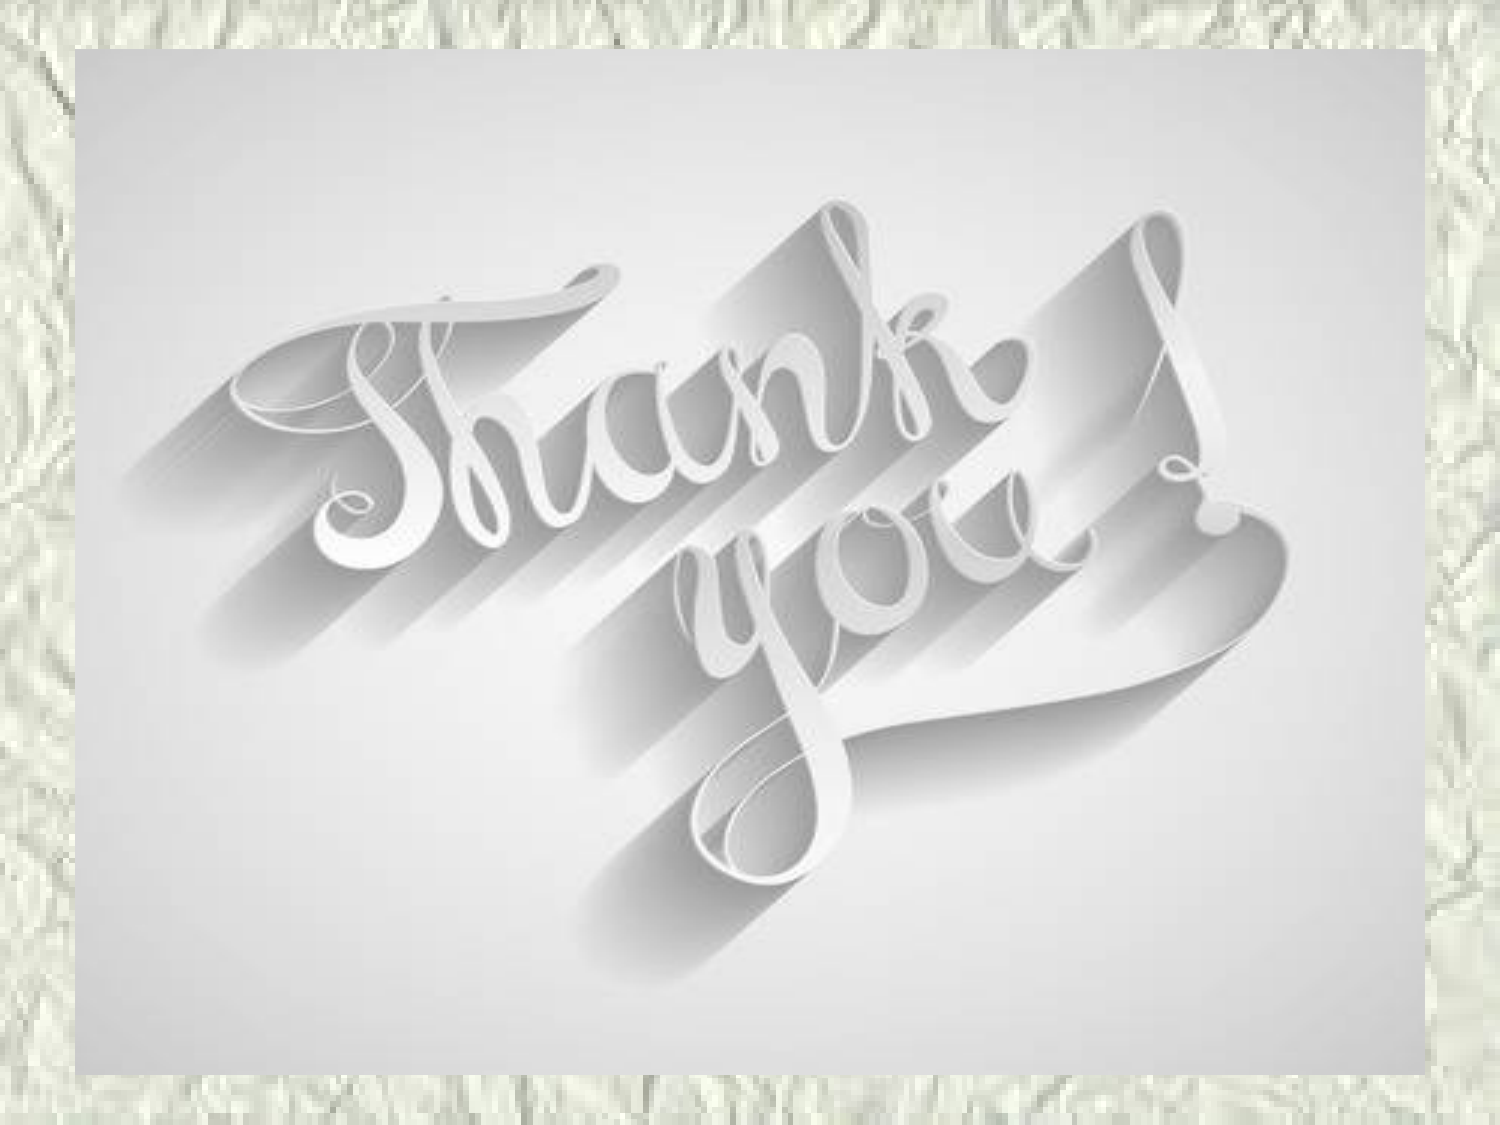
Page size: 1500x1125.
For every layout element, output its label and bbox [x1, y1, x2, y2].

list [74, 49, 1426, 1076]
picture [0, 0, 1500, 1125]
